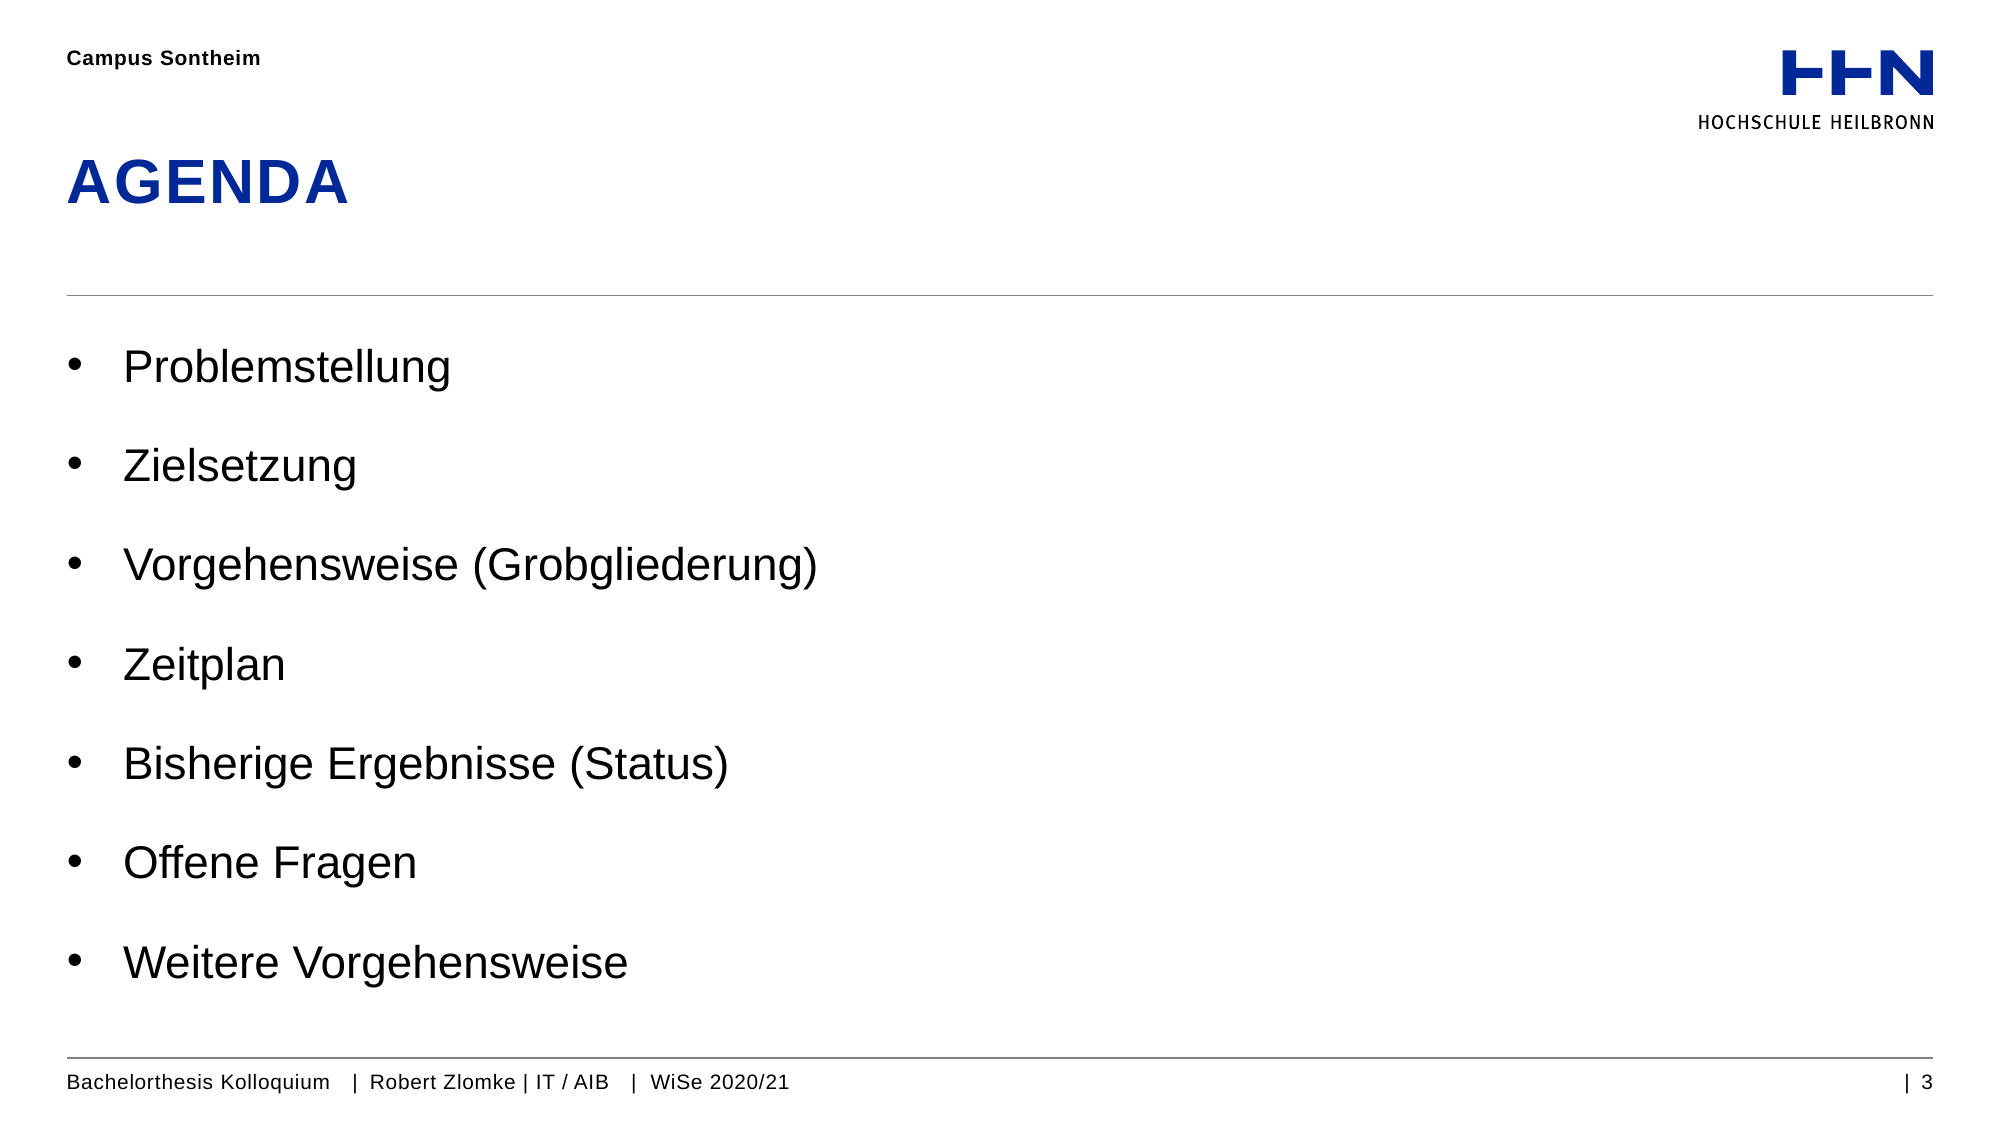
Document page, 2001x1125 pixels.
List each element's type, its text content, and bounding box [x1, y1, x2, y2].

title AGenda [66, 147, 1933, 290]
slide_number Campus Sontheim [66, 45, 1277, 81]
list Problemstellung Zielsetzung Vorgehensweise (Grobgliederung) Zeitplan Bisherige Ergebnisse (Status) Offene Fragen Weitere Vorgehensweise [66, 333, 1934, 1025]
footer Bachelorthesis Kolloquium | Robert Zlomke | IT / AIB | WiSe 2020/21 [66, 1068, 1277, 1105]
slide_number | 3 [1621, 1068, 1933, 1105]
